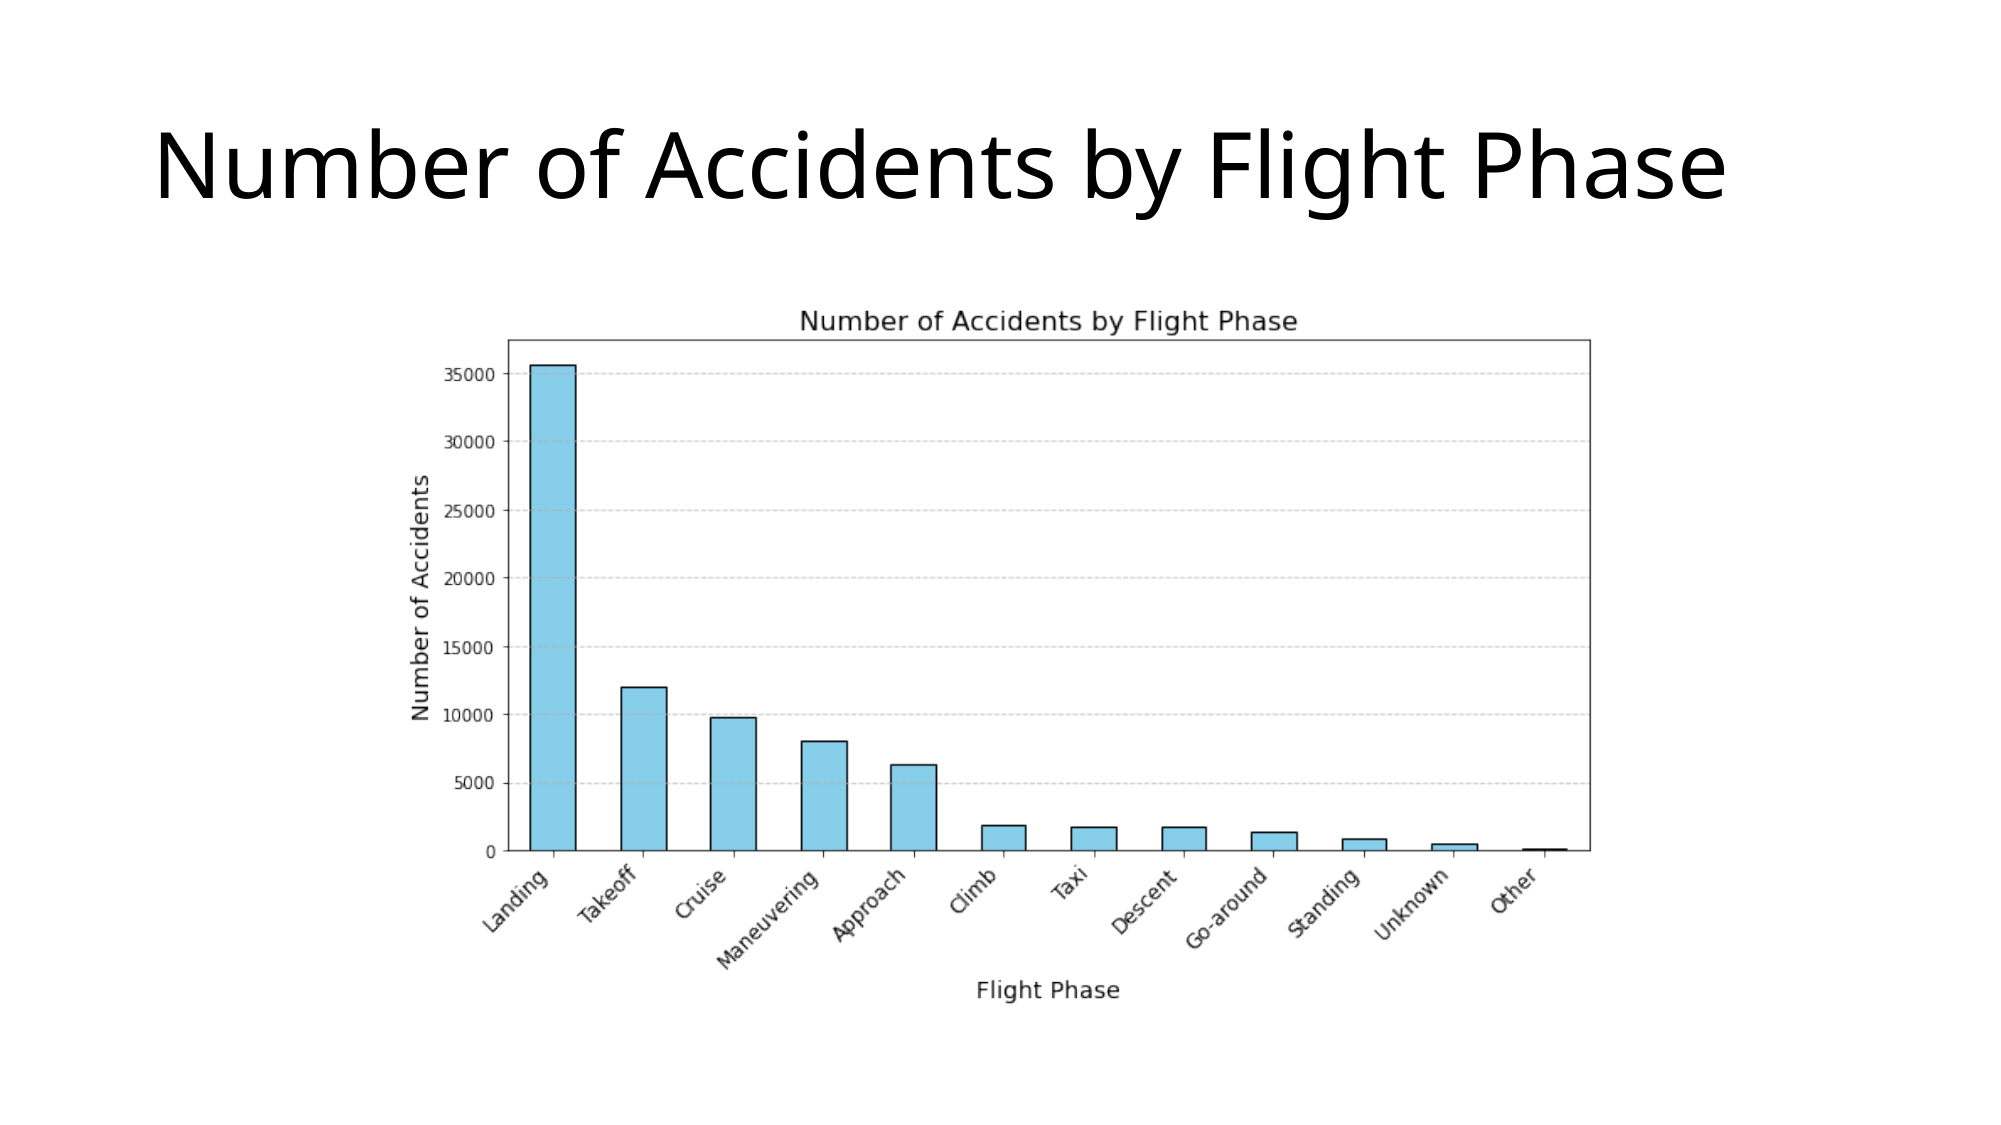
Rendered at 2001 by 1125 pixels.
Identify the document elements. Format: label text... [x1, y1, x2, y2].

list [400, 299, 1600, 1014]
title Number of Accidents by Flight Phase [137, 59, 1863, 278]
